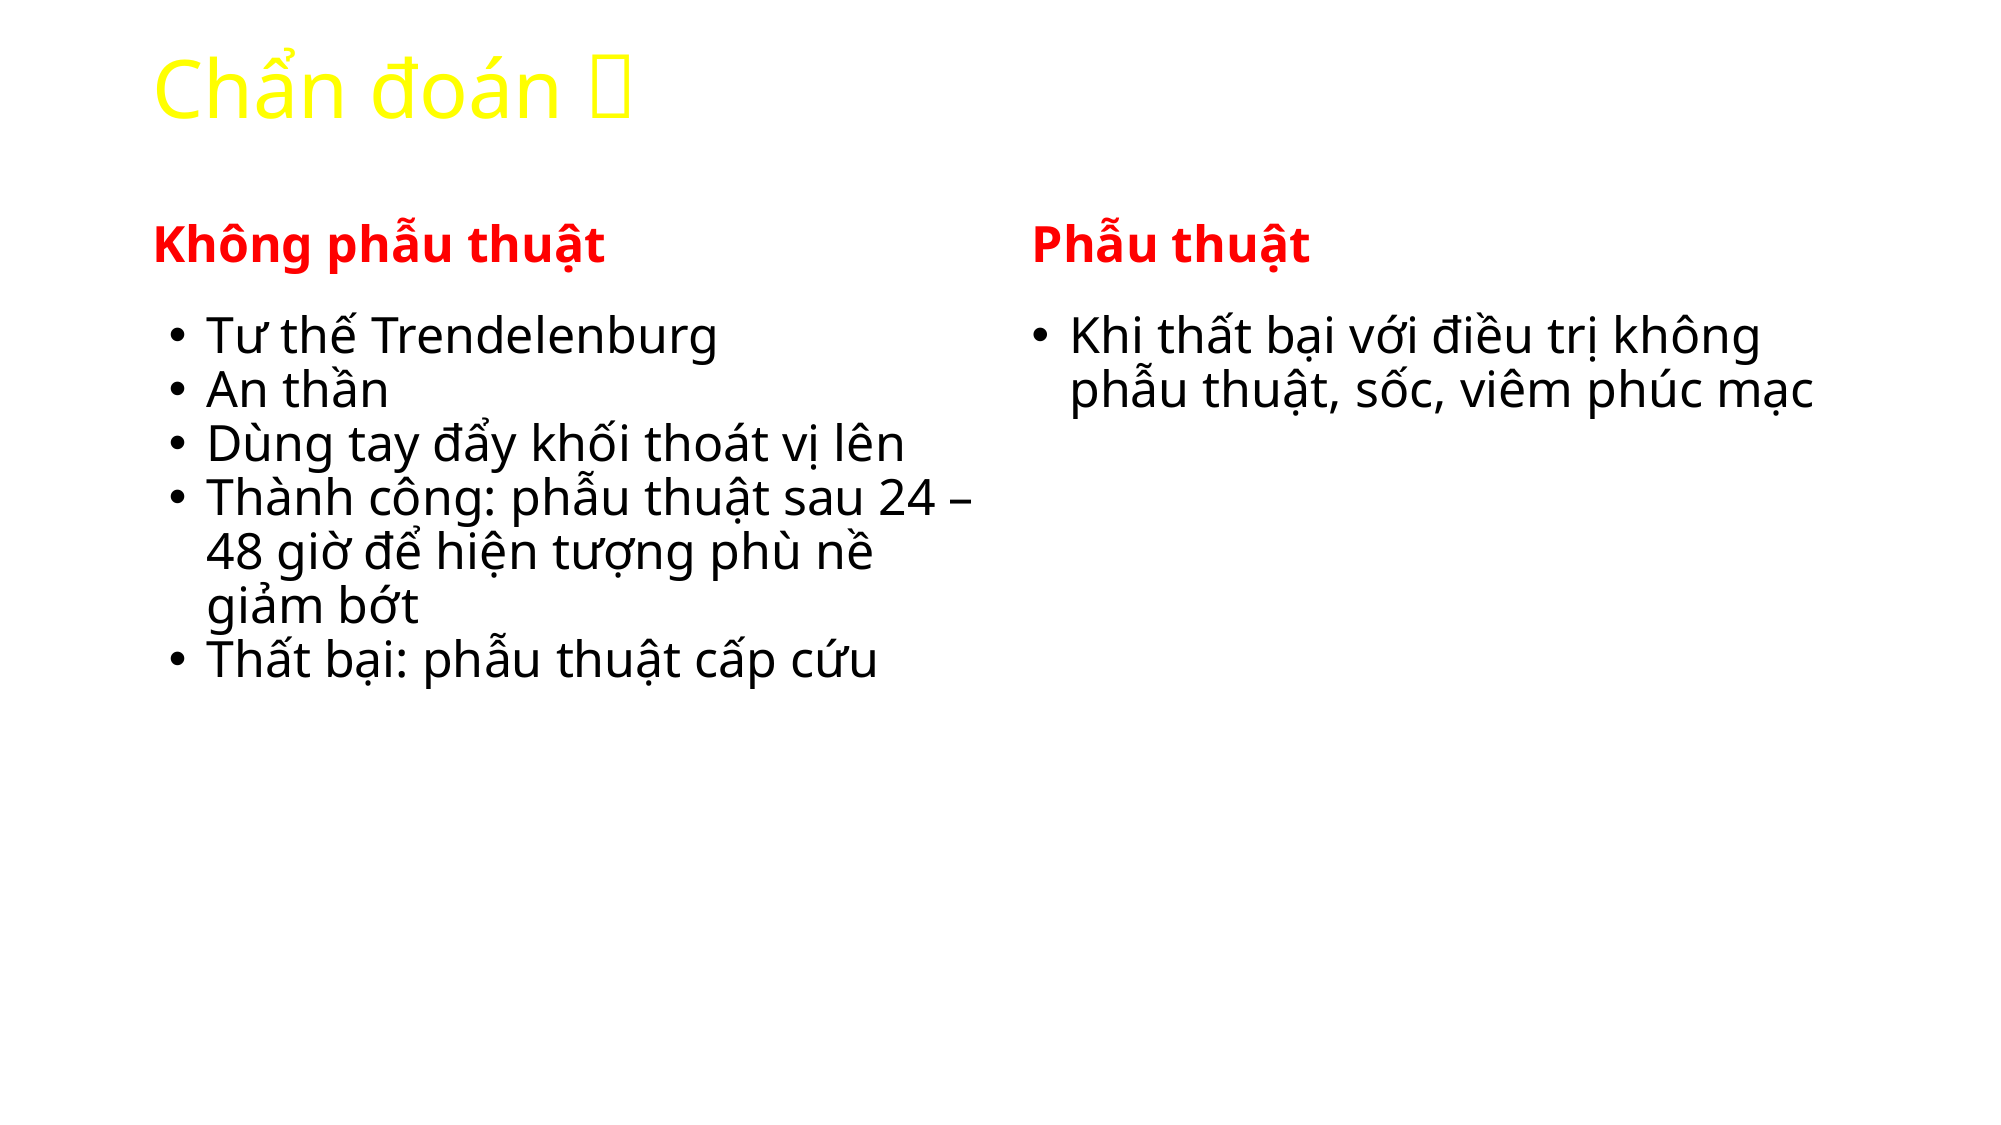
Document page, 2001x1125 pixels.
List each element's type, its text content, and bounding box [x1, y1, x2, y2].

title Chẩn đoán  [137, 34, 1863, 146]
list Khi thất bại với điều trị không phẫu thuật, sốc, viêm phúc mạc [1016, 302, 1867, 908]
list Không phẫu thuật [137, 188, 984, 282]
list Tư thế Trendelenburg An thần Dùng tay đẩy khối thoát vị lên Thành công: phẫu thuật sau 24 – 48 giờ để hiện tượng phù nề giảm bớt Thất bại: phẫu thuật cấp cứu [153, 302, 1000, 908]
list Phẫu thuật [1016, 188, 1867, 282]
